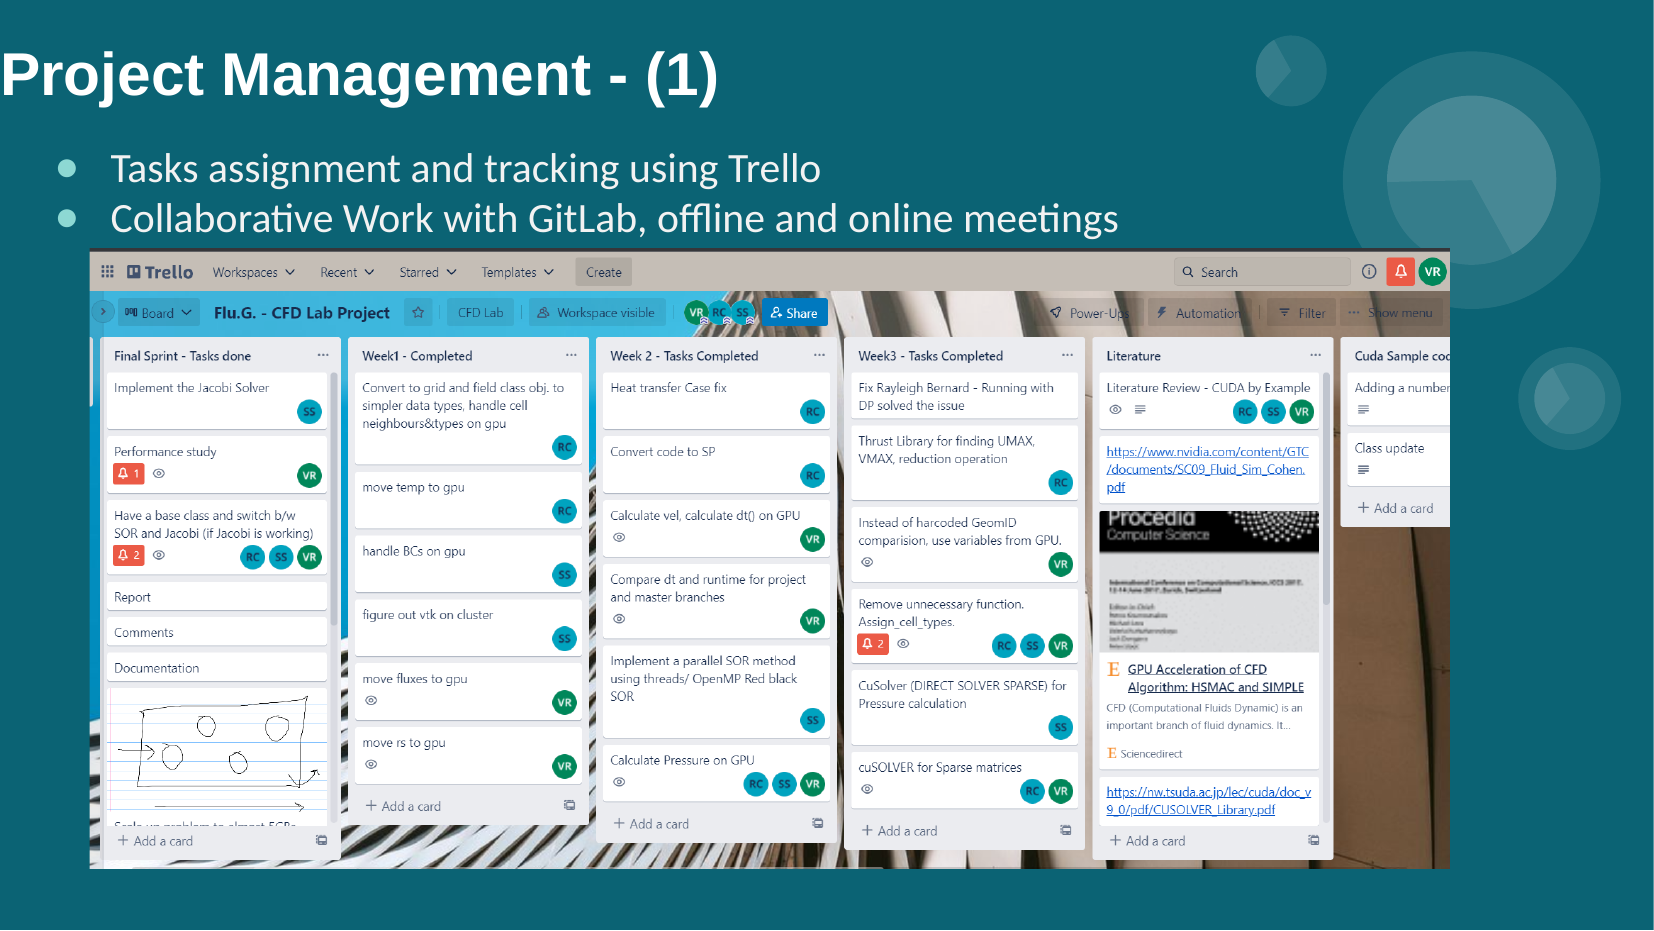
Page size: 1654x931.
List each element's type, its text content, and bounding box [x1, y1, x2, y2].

picture [89, 248, 1451, 869]
title Project Management - (1) [0, 35, 1060, 107]
text_box Tasks assignment and tracking using Trello Collaborative Work with GitLab, offline and online meetings [39, 98, 1500, 249]
